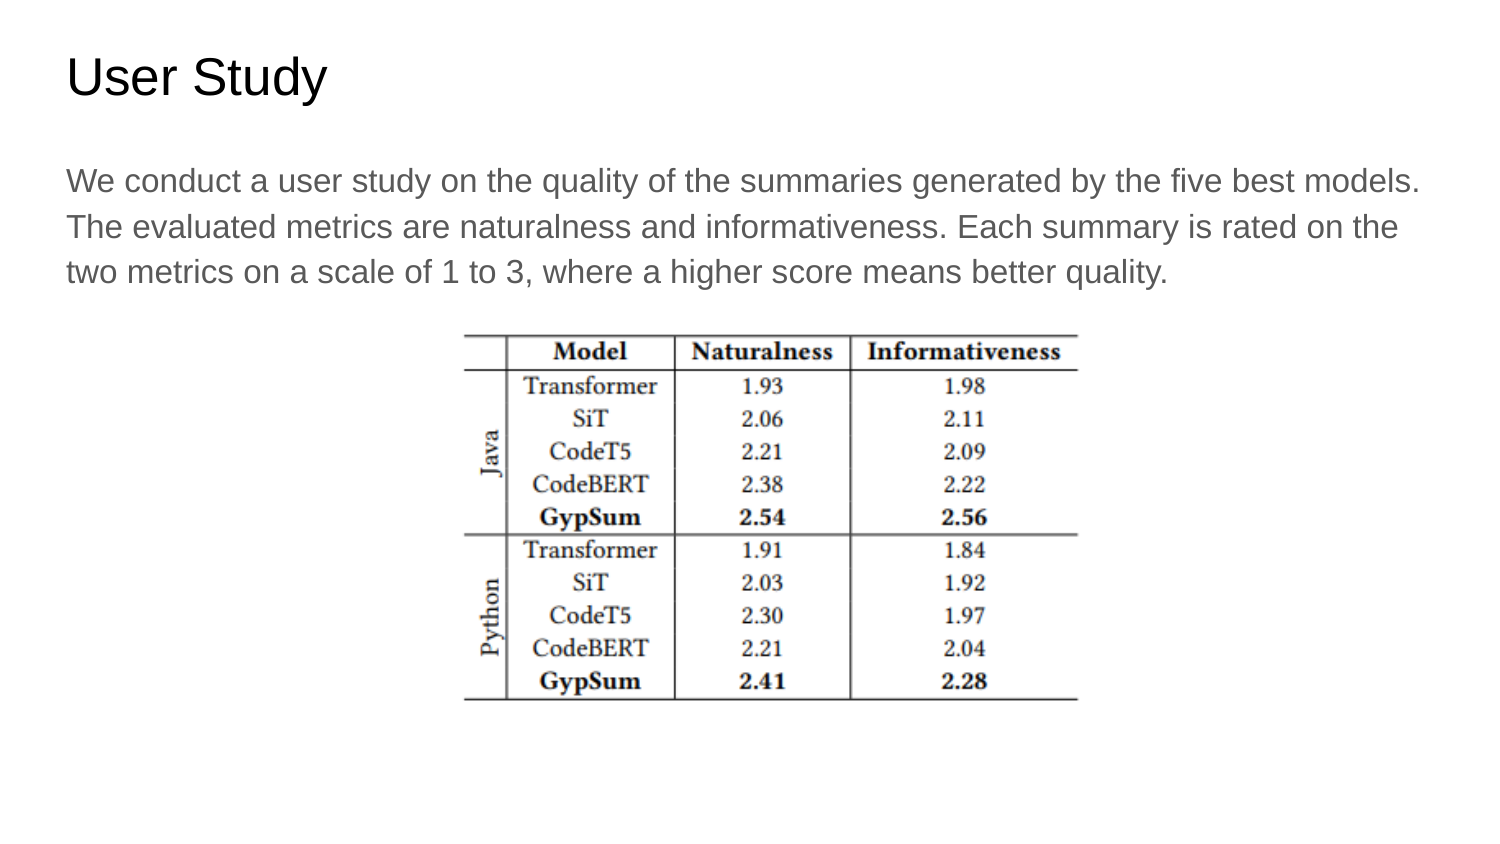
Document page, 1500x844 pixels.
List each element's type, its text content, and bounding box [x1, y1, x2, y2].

list We conduct a user study on the quality of the summaries generated by the five best models. The evaluated metrics are naturalness and informativeness. Each summary is rated on the two metrics on a scale of 1 to 3, where a higher score means better quality. [51, 138, 1449, 834]
title User Study [51, 27, 1449, 122]
picture [440, 321, 1089, 704]
